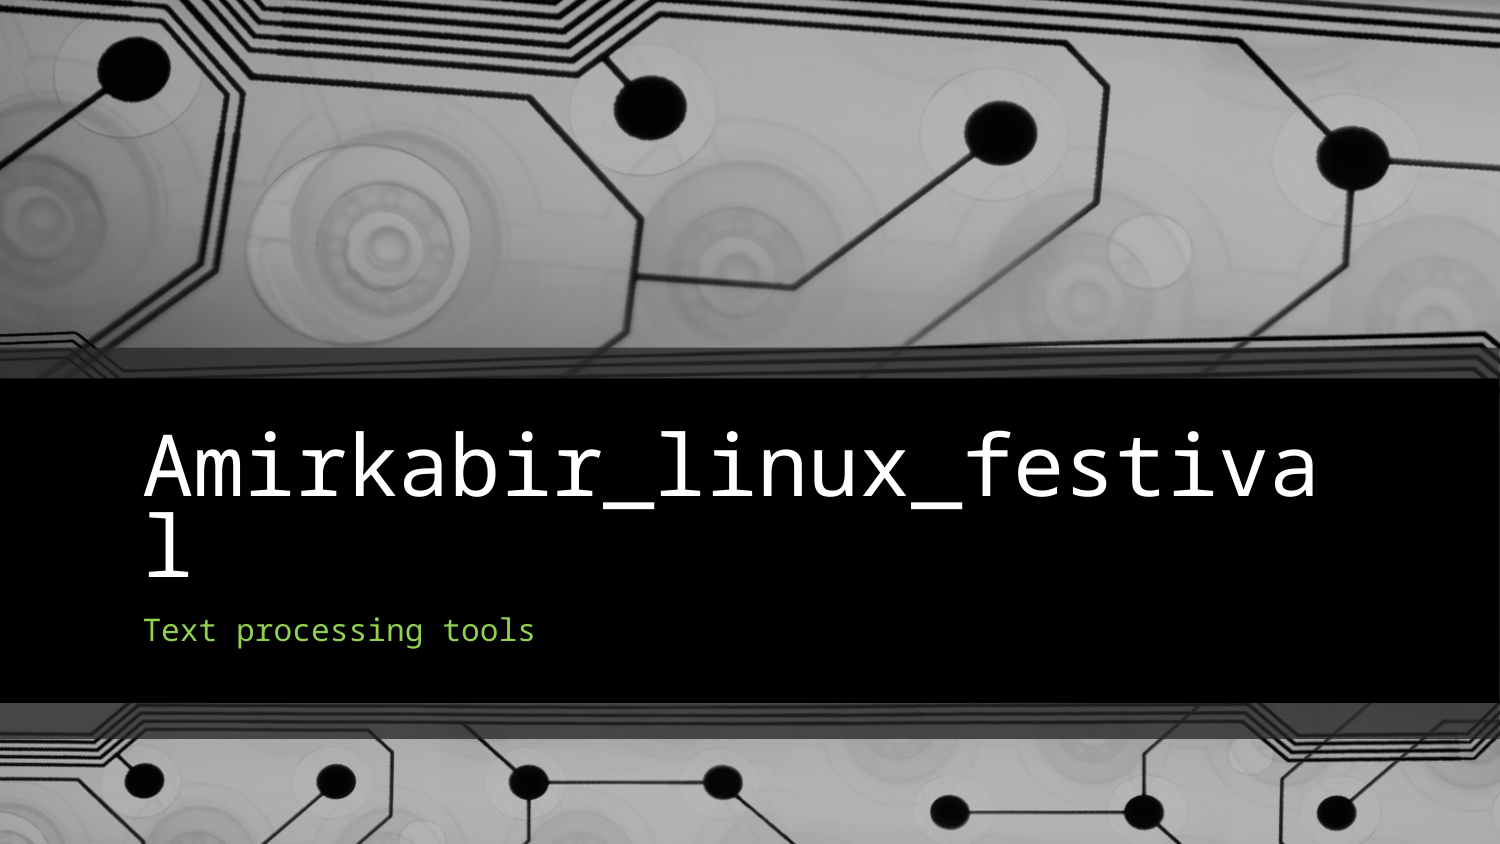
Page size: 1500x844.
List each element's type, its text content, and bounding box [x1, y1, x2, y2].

subtitle Text processing tools [131, 609, 1369, 694]
picture [0, 0, 1500, 347]
picture [0, 739, 1500, 844]
title Amirkabir_linux_festival [131, 389, 1369, 600]
